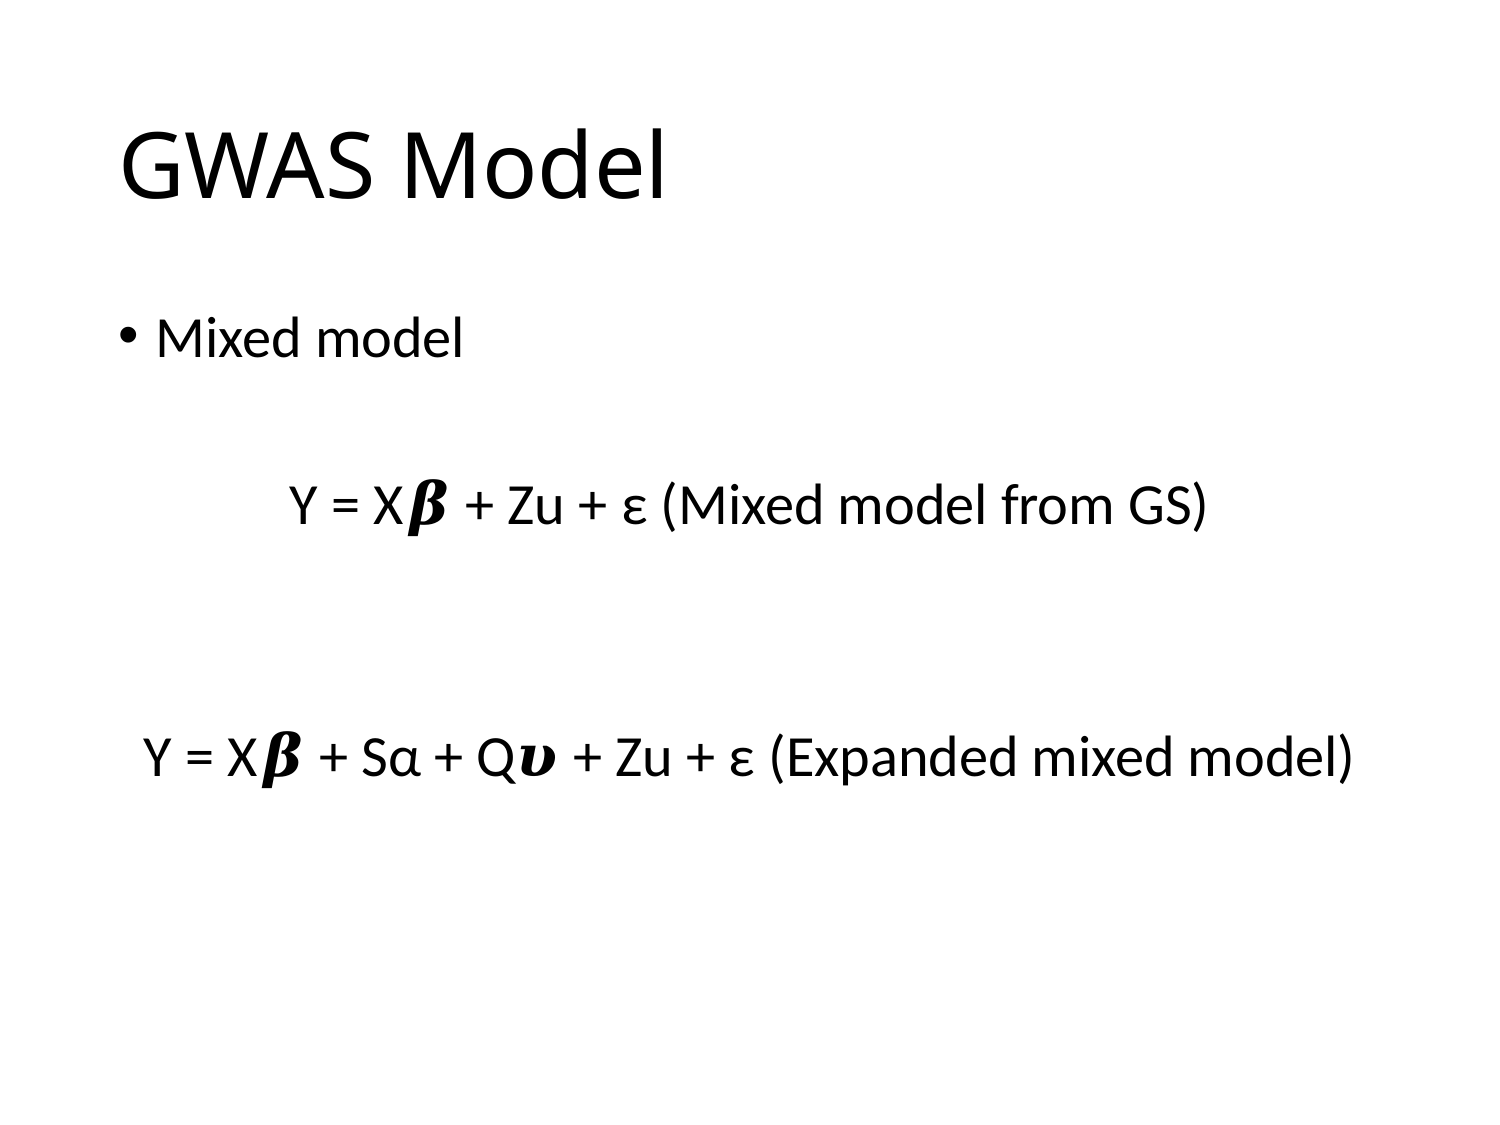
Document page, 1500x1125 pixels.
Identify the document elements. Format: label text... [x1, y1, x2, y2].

list Mixed model Y = X𝜷 + Zu + ε (Mixed model from GS) ﻿Y = X𝜷 + Sα + Q𝝊 + Zu + ε (Expanded mixed model) [103, 299, 1397, 1014]
title GWAS Model [103, 59, 1397, 278]
